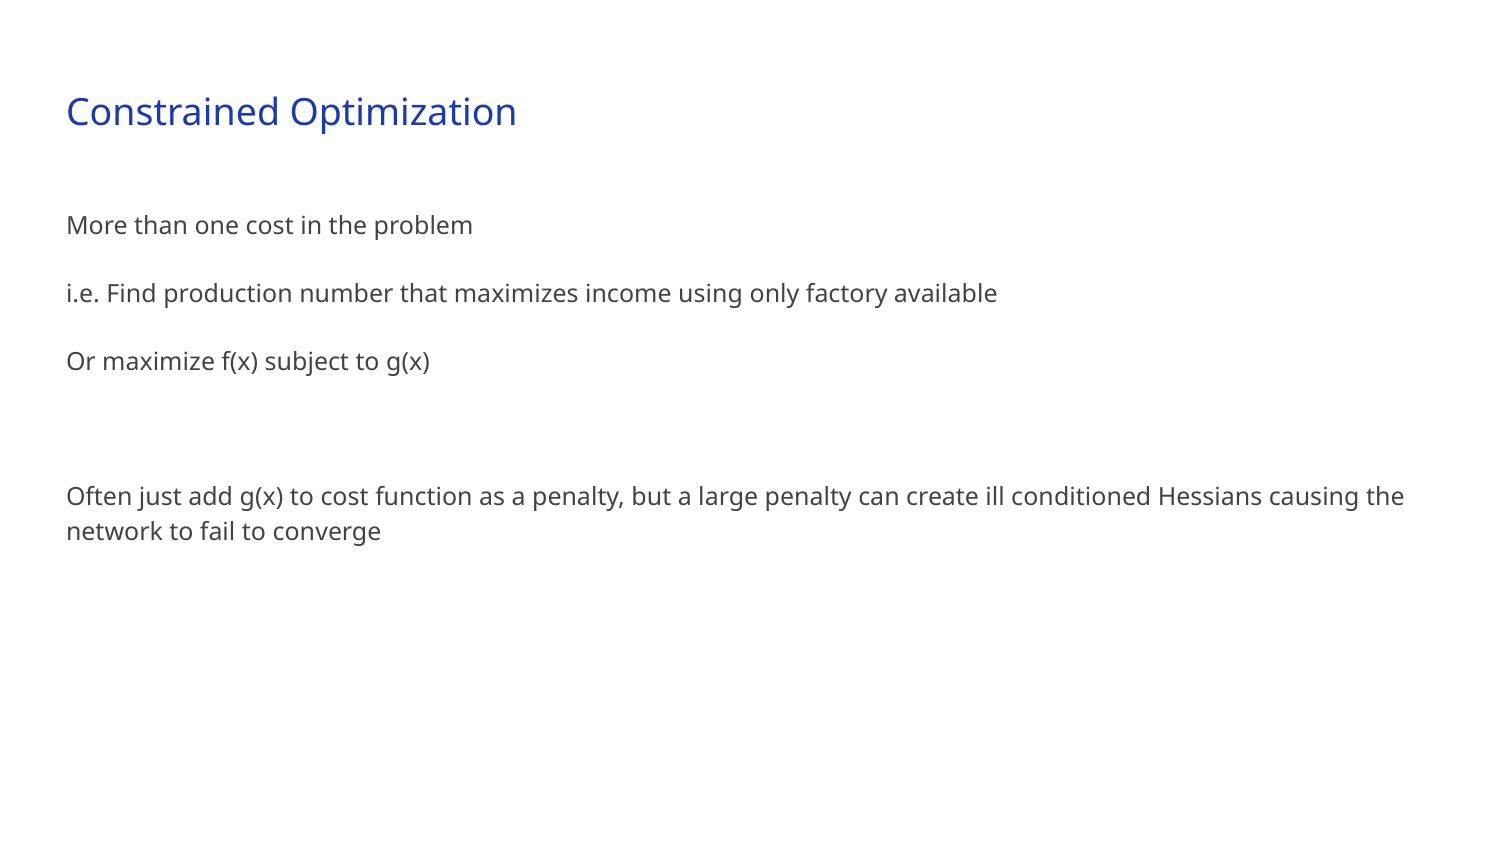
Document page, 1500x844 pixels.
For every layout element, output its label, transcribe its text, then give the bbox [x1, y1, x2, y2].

list More than one cost in the problem i.e. Find production number that maximizes income using only factory available Or maximize f(x) subject to g(x) Often just add g(x) to cost function as a penalty, but a large penalty can create ill conditioned Hessians causing the network to fail to converge [51, 190, 1449, 816]
title Constrained Optimization [51, 72, 1449, 167]
